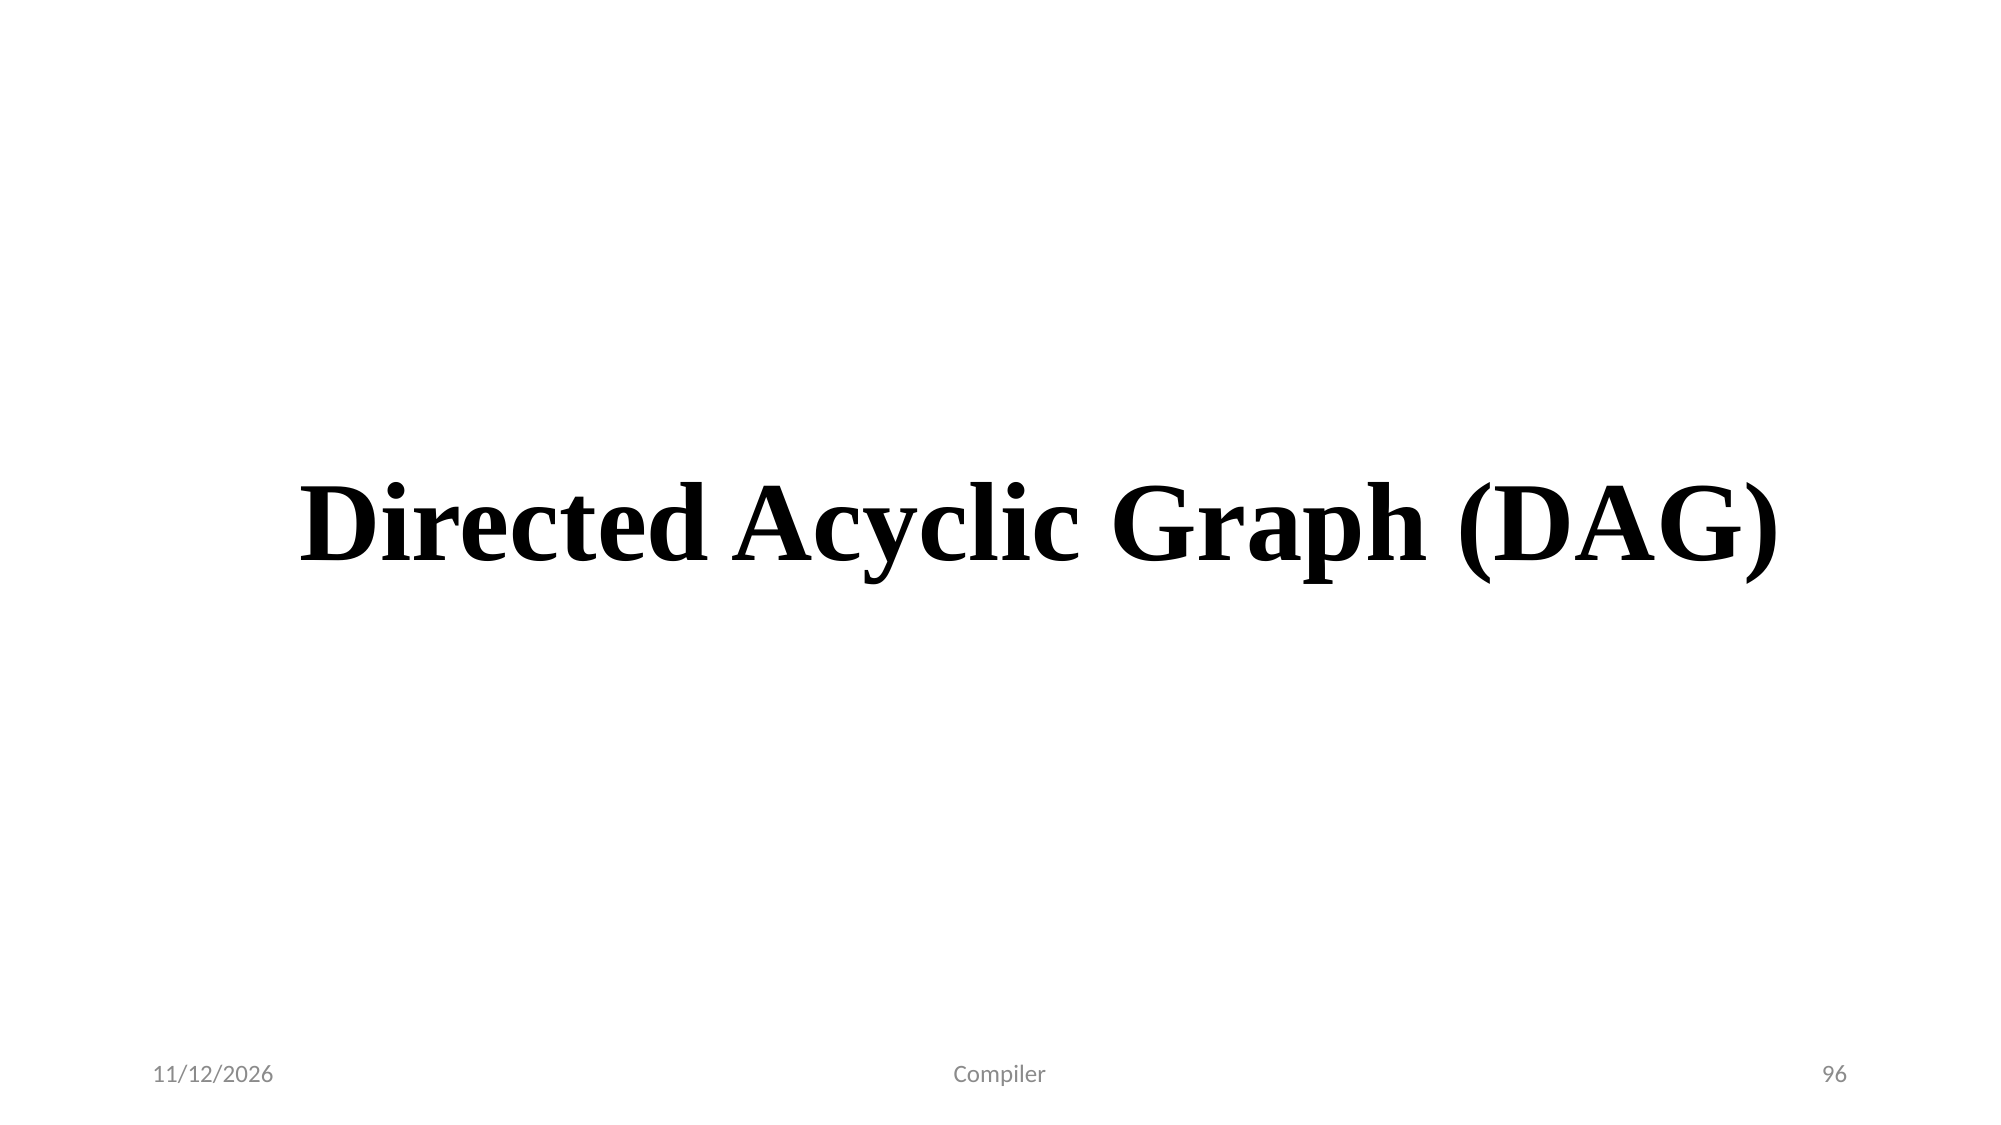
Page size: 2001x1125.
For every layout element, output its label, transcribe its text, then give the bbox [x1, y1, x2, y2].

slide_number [137, 1042, 588, 1103]
text_box Directed Acyclic Graph (DAG) [284, 440, 1817, 590]
footer Compiler [662, 1042, 1338, 1103]
slide_number 96 [1412, 1042, 1863, 1103]
